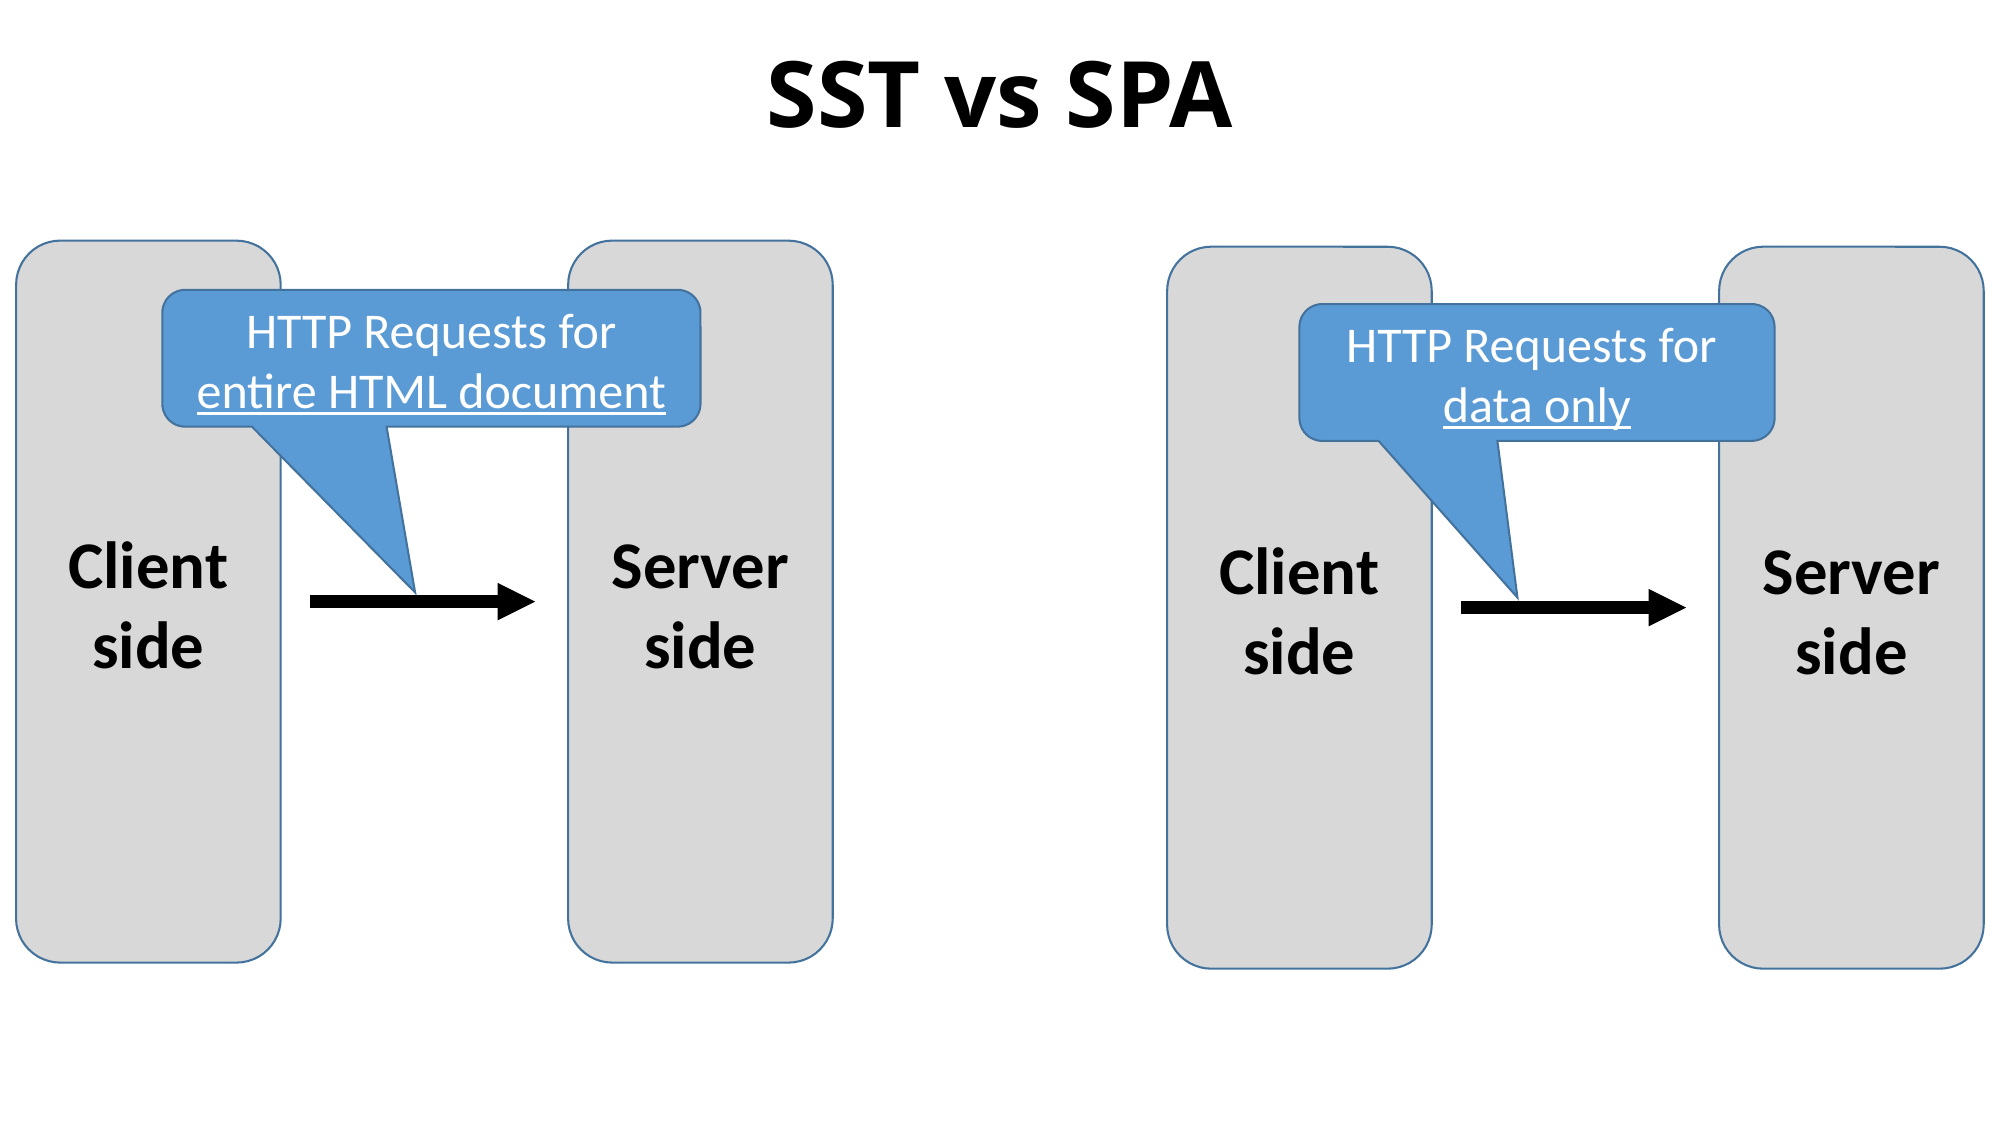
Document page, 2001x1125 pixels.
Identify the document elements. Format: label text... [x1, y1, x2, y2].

text_box HTTP Requests for data only [1298, 303, 1776, 601]
text_box Server side [567, 239, 834, 964]
title SST vs SPA [137, 1, 1863, 195]
text_box HTTP Requests for entire HTML document [161, 288, 702, 596]
text_box Server side [1718, 245, 1985, 970]
text_box Client side [1166, 245, 1433, 970]
text_box Client side [15, 239, 282, 964]
